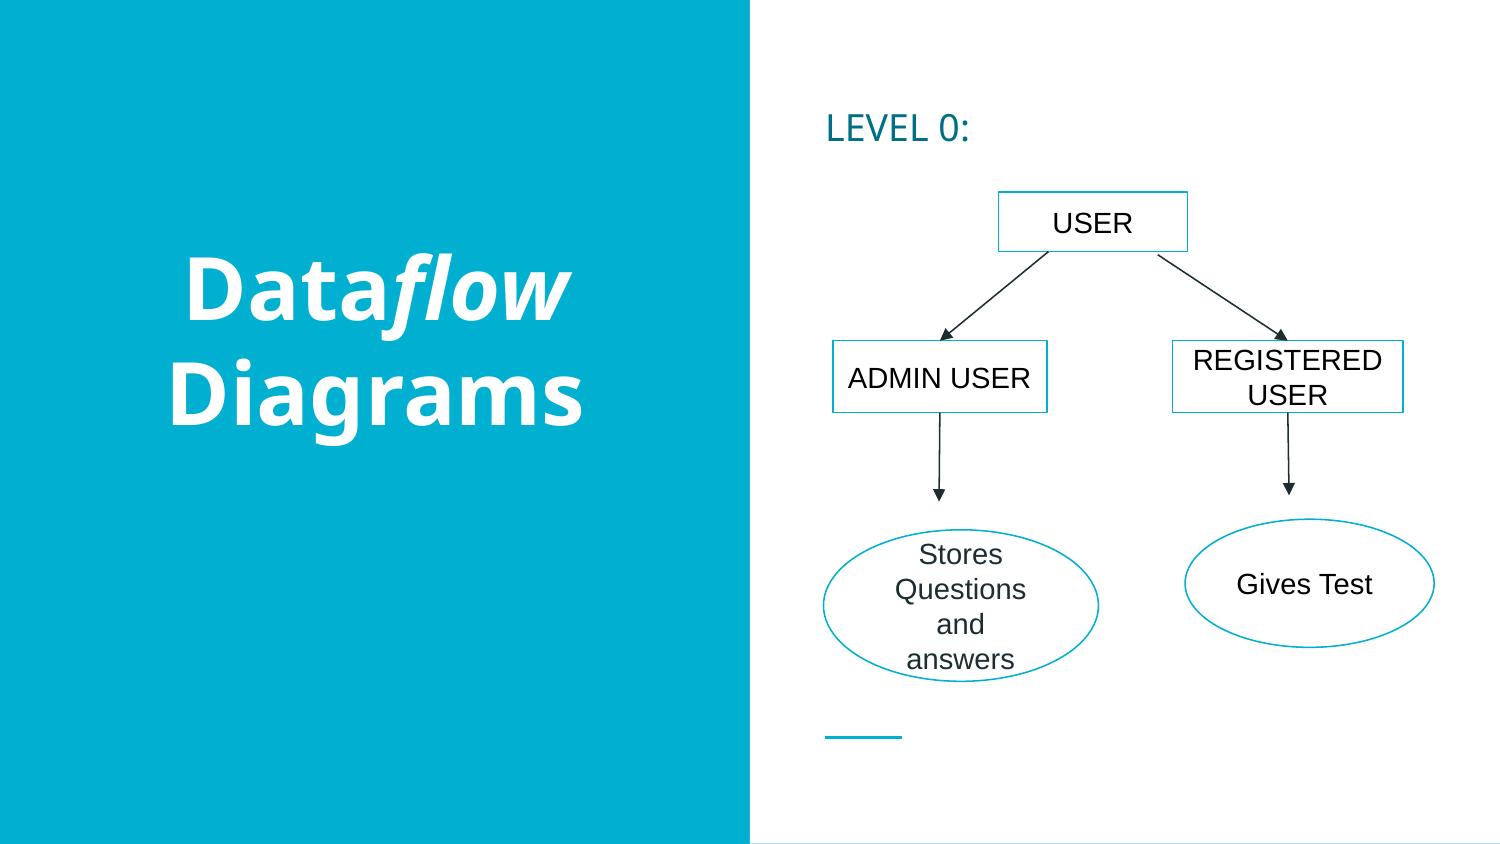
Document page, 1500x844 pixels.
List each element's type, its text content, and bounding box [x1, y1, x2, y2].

title Dataflow Diagrams [43, 177, 708, 458]
text_box REGISTERED USER [1172, 340, 1404, 413]
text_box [1157, 254, 1289, 341]
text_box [939, 251, 1049, 341]
text_box Stores Questions and answers [823, 529, 1099, 682]
list LEVEL 0: [810, 23, 1440, 224]
text_box ADMIN USER [832, 340, 1047, 413]
text_box Gives Test [1185, 519, 1435, 648]
text_box USER [998, 191, 1188, 252]
